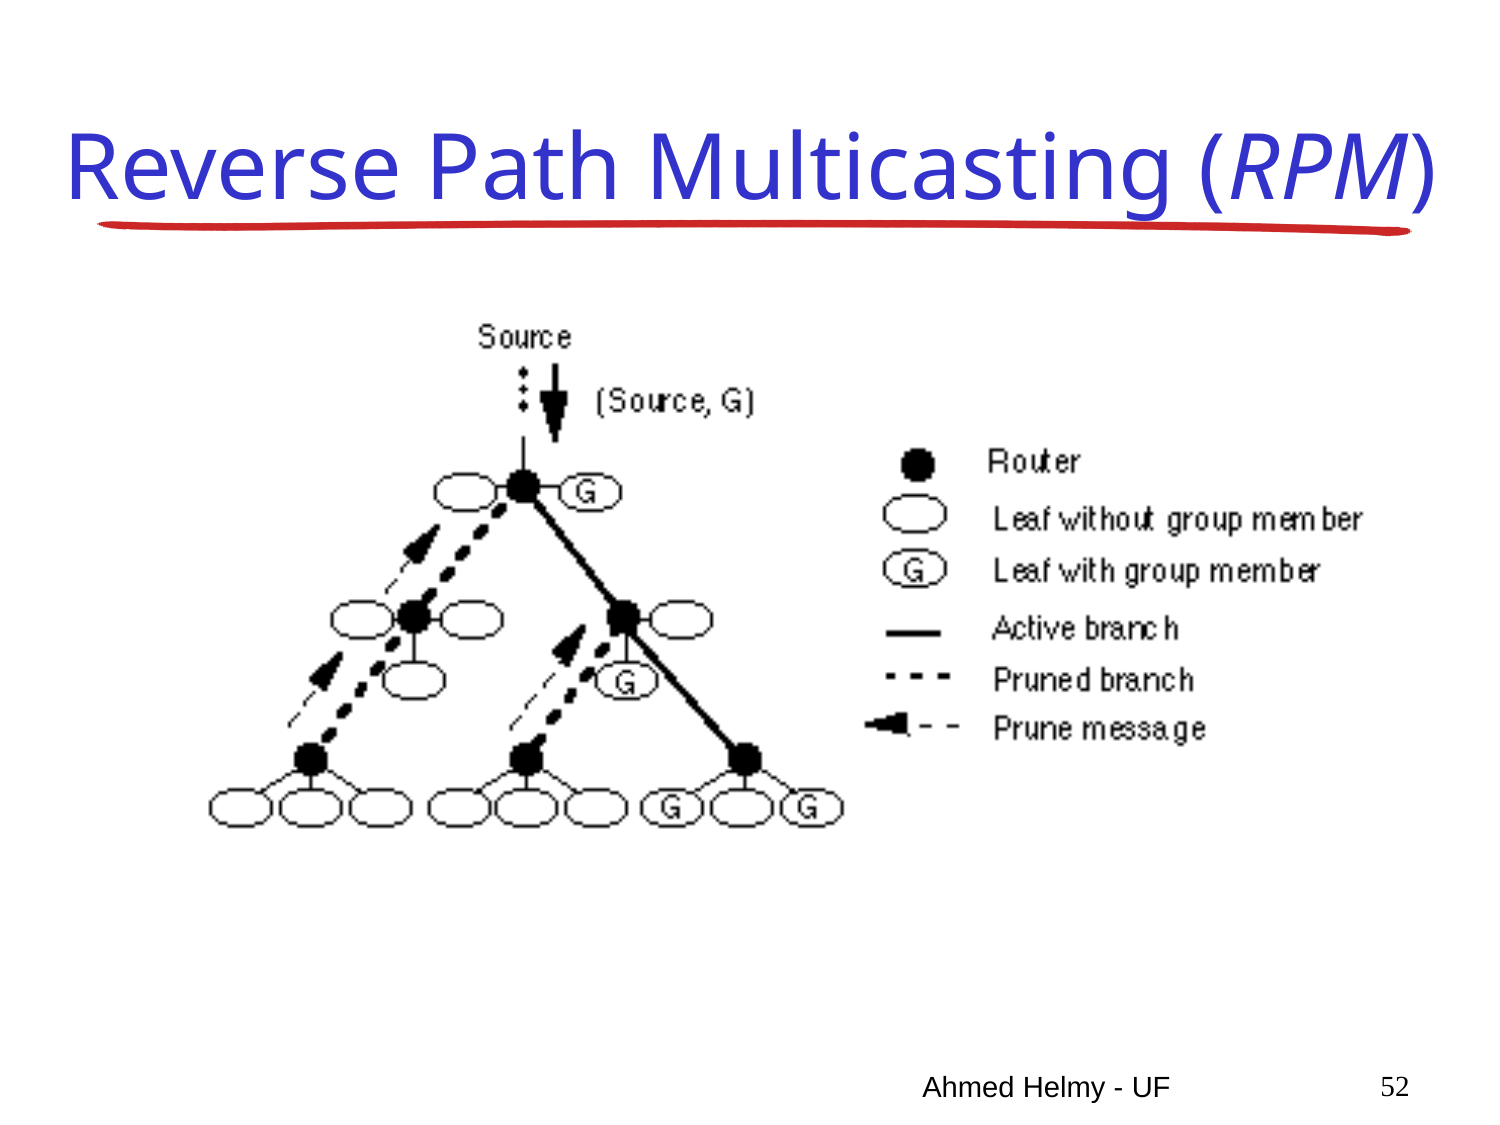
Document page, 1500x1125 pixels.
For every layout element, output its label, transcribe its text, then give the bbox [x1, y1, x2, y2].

picture [91, 215, 1427, 241]
slide_number 52 [1365, 1060, 1477, 1106]
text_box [194, 322, 1383, 854]
text_box Reverse Path Multicasting (RPM) [0, 35, 1500, 225]
footer Ahmed Helmy - UF [907, 1060, 1383, 1108]
